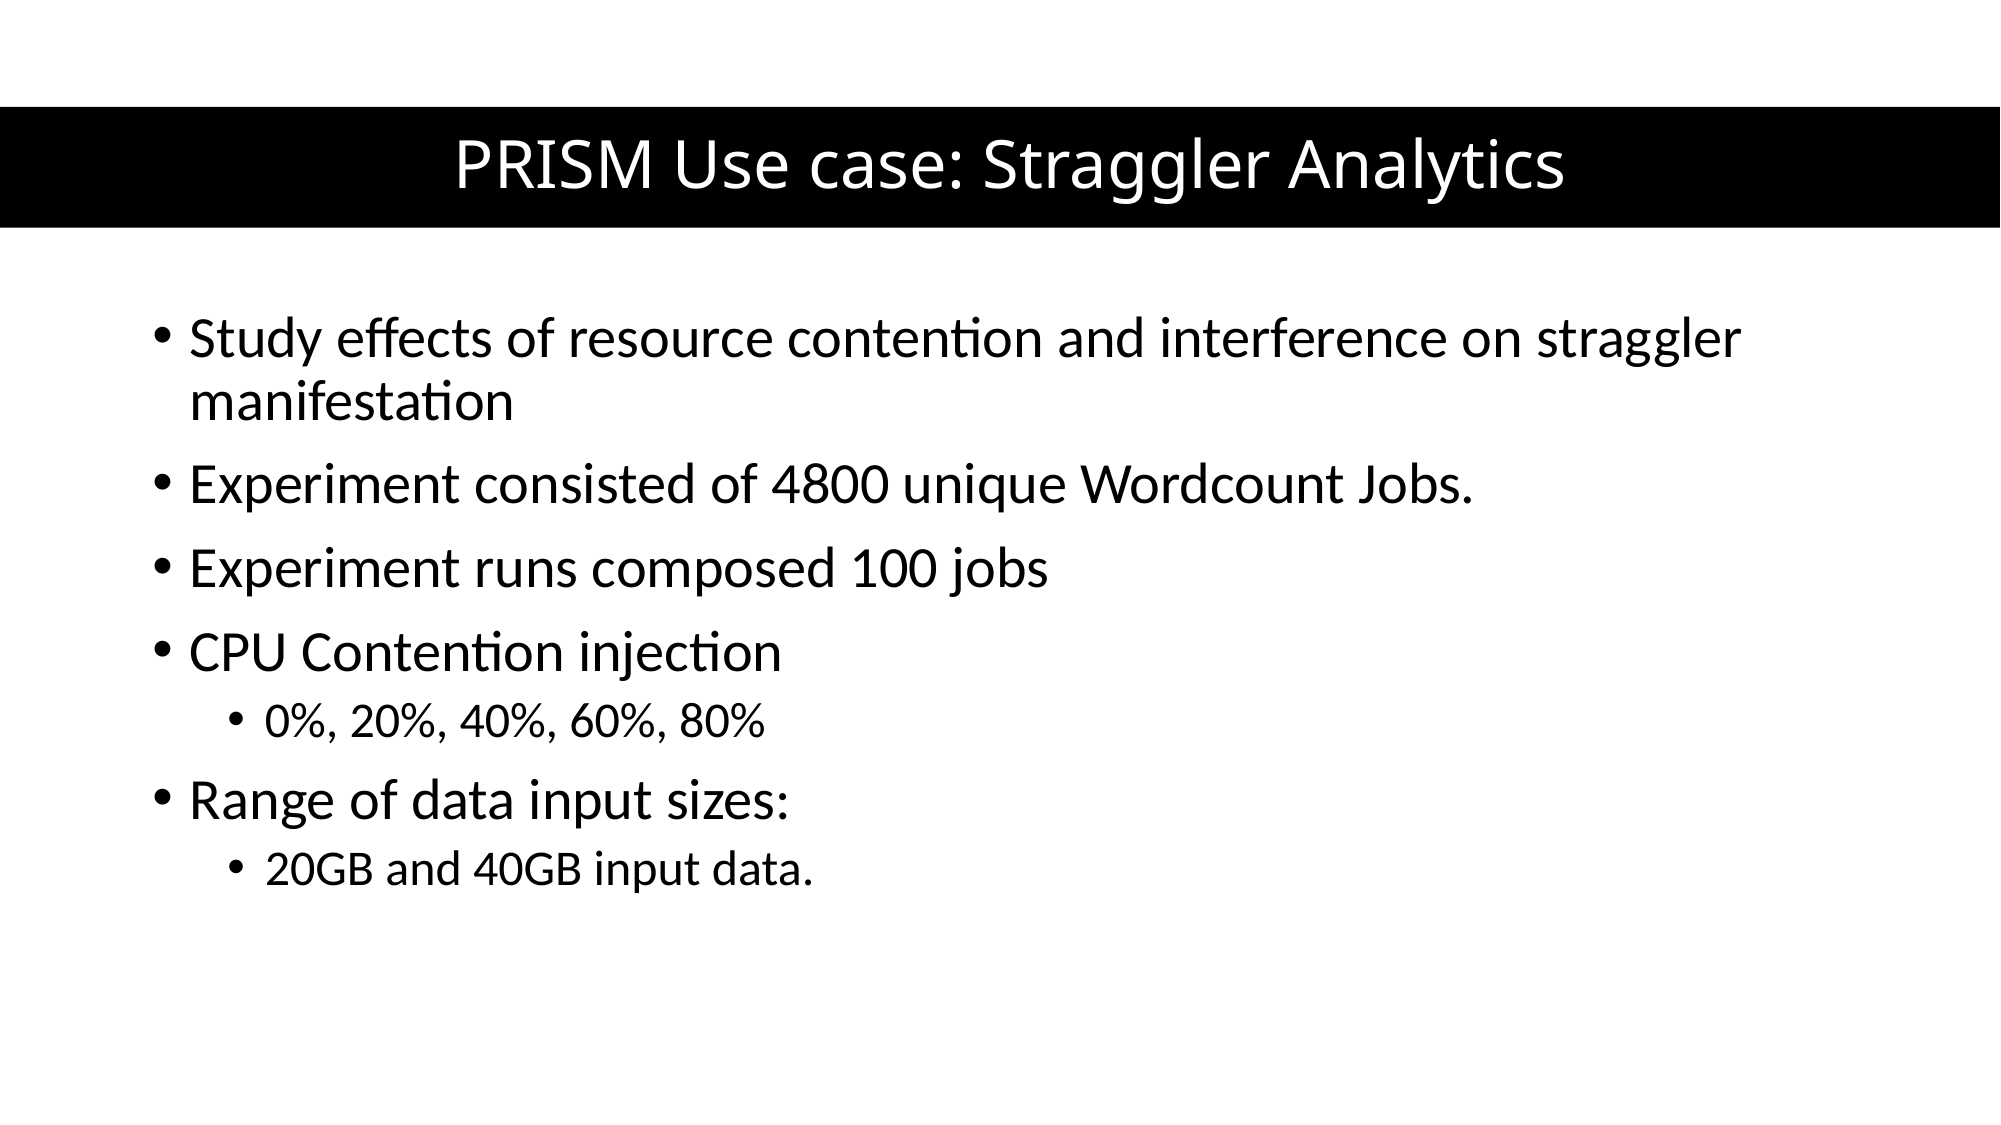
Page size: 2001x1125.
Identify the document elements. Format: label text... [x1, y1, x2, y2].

list Study effects of resource contention and interference on straggler manifestation Experiment consisted of 4800 unique Wordcount Jobs. Experiment runs composed 100 jobs CPU Contention injection 0%, 20%, 40%, 60%, 80% Range of data input sizes: 20GB and 40GB input data. [137, 299, 1863, 1014]
text_box [0, 106, 2000, 229]
title PRISM Use case: Straggler Analytics [91, 105, 1931, 228]
